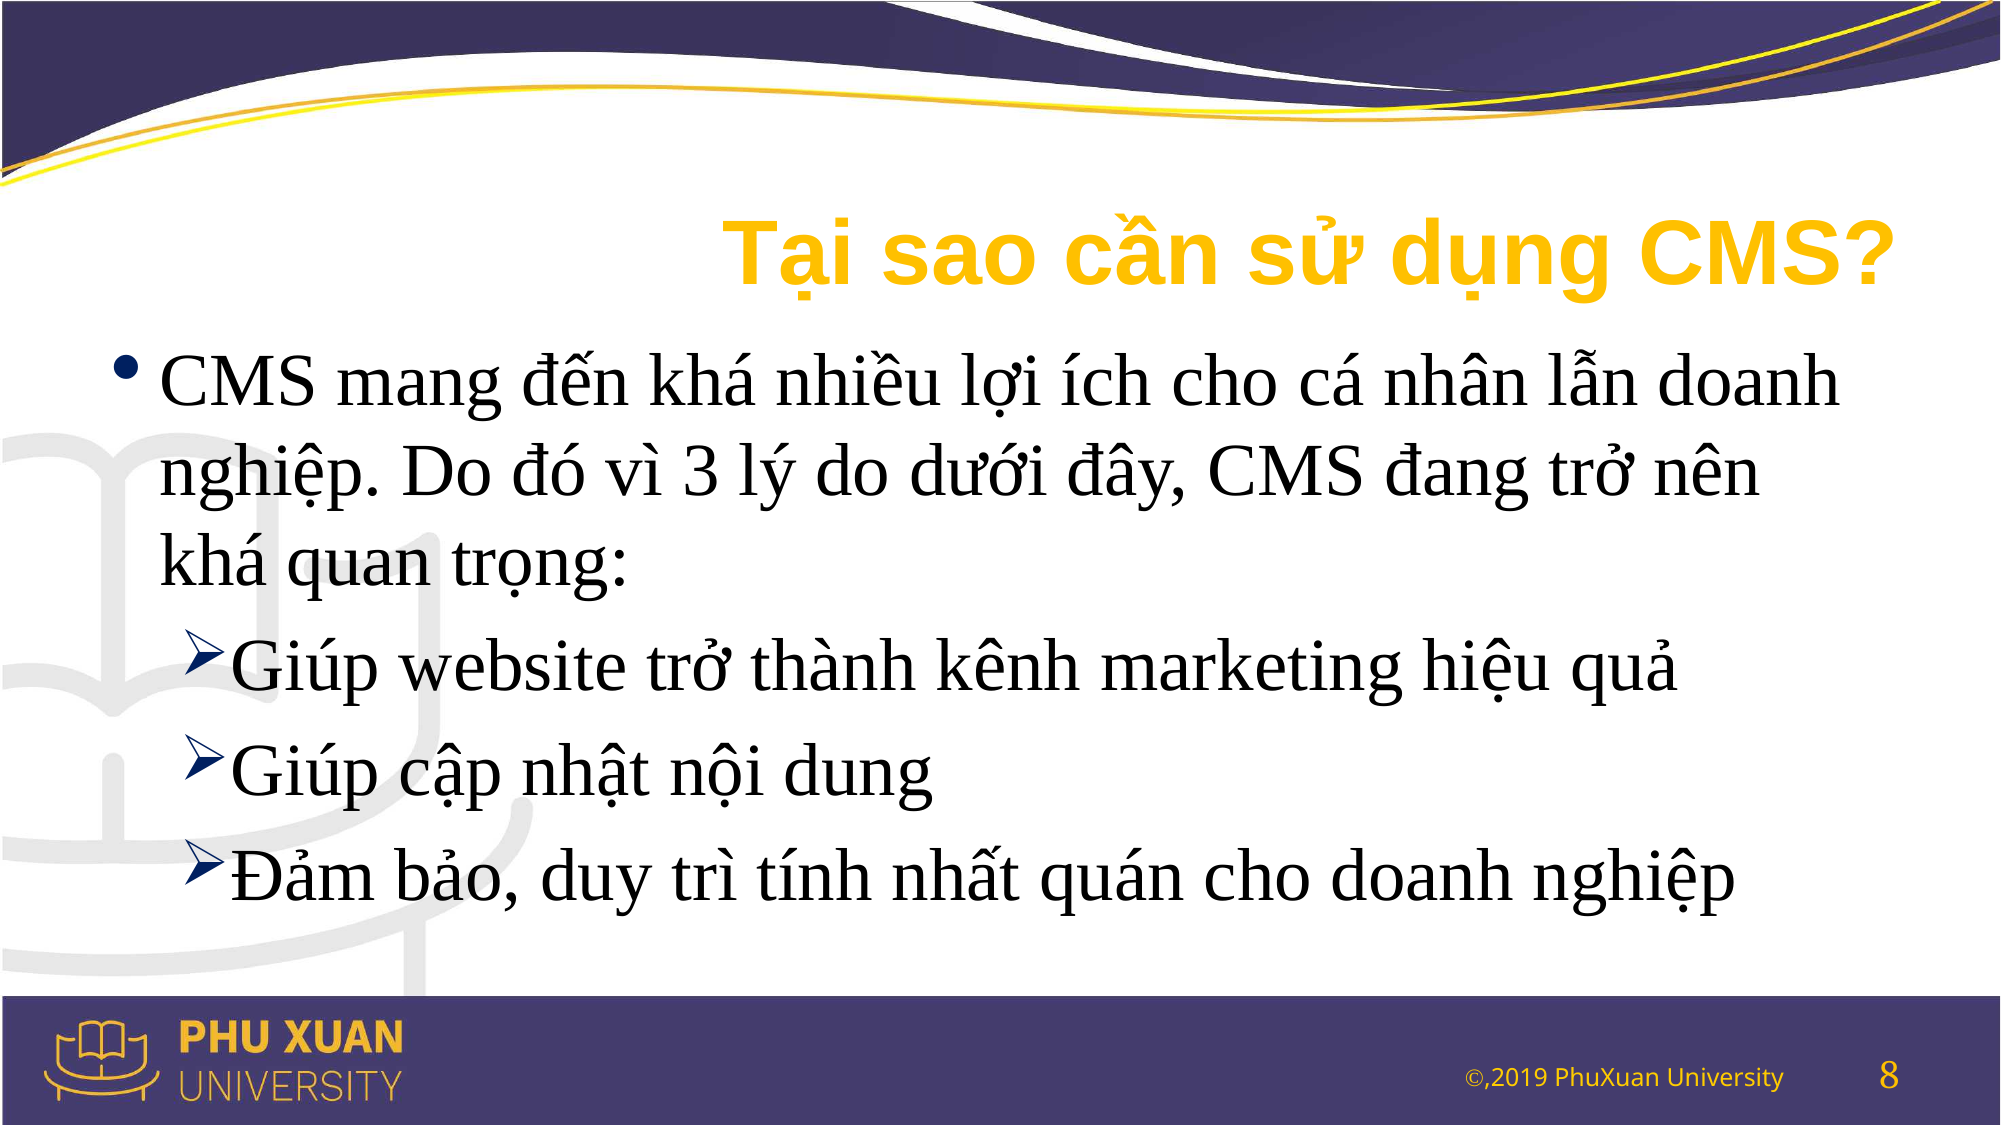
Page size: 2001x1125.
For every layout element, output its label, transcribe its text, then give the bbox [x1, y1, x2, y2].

title Tại sao cần sử dụng CMS? [99, 115, 1900, 304]
list CMS mang đến khá nhiều lợi ích cho cá nhân lẫn doanh nghiệp. Do đó vì 3 lý do dưới đây, CMS đang trở nên khá quan trọng: Giúp website trở thành kênh marketing hiệu quả Giúp cập nhật nội dung Đảm bảo, duy trì tính nhất quán cho doanh nghiệp [99, 322, 1900, 1043]
slide_number 8 [1733, 1042, 1900, 1103]
picture [0, 0, 2001, 1125]
